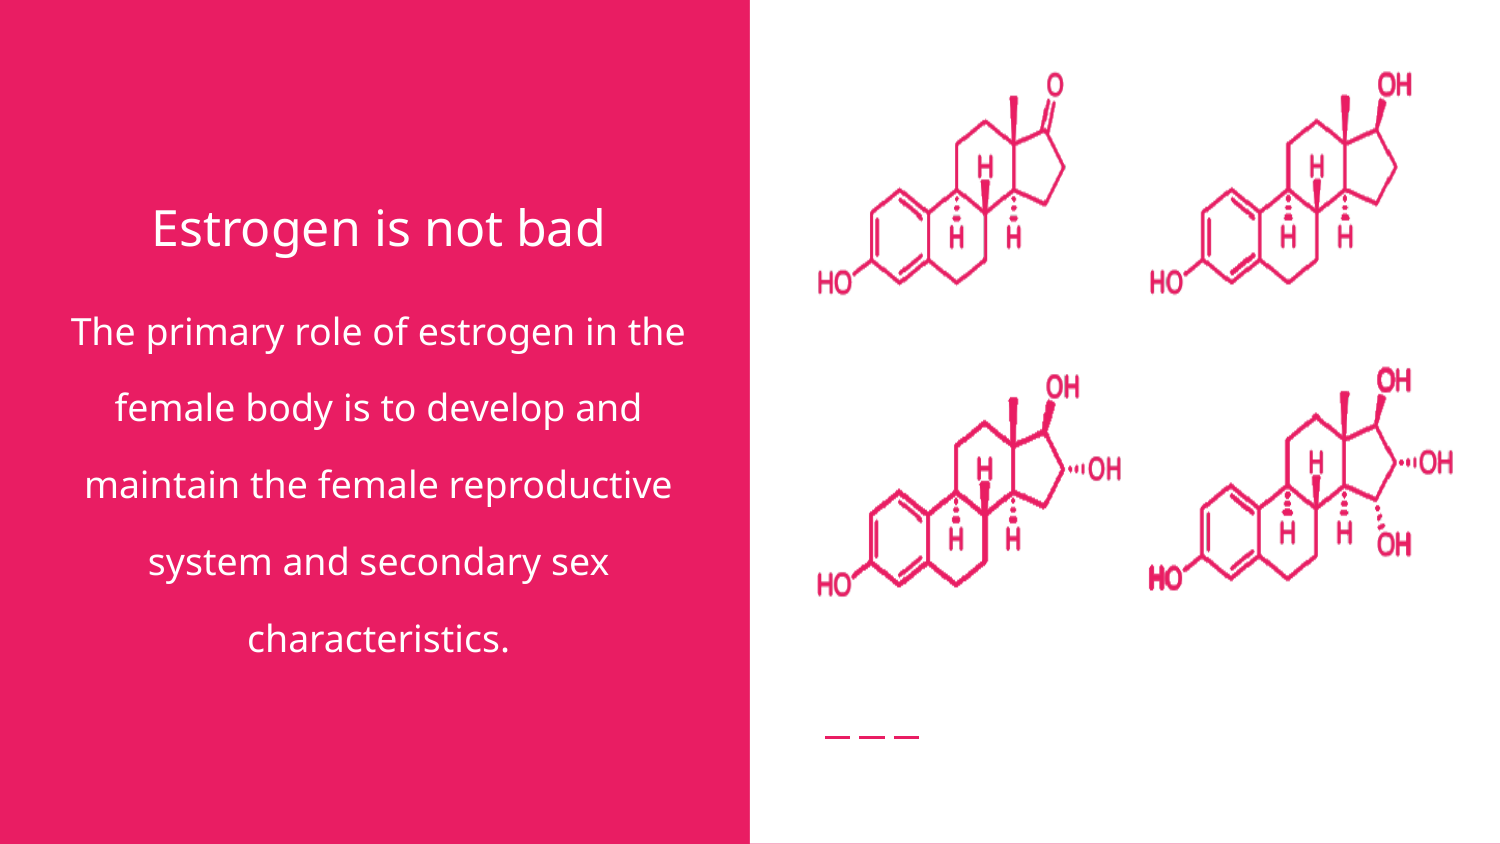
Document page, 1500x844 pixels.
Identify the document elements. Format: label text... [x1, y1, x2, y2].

title Estrogen is not bad The primary role of estrogen in the female body is to develop and maintain the female reproductive system and secondary sex characteristics. [47, 82, 711, 732]
picture [813, 64, 1459, 714]
